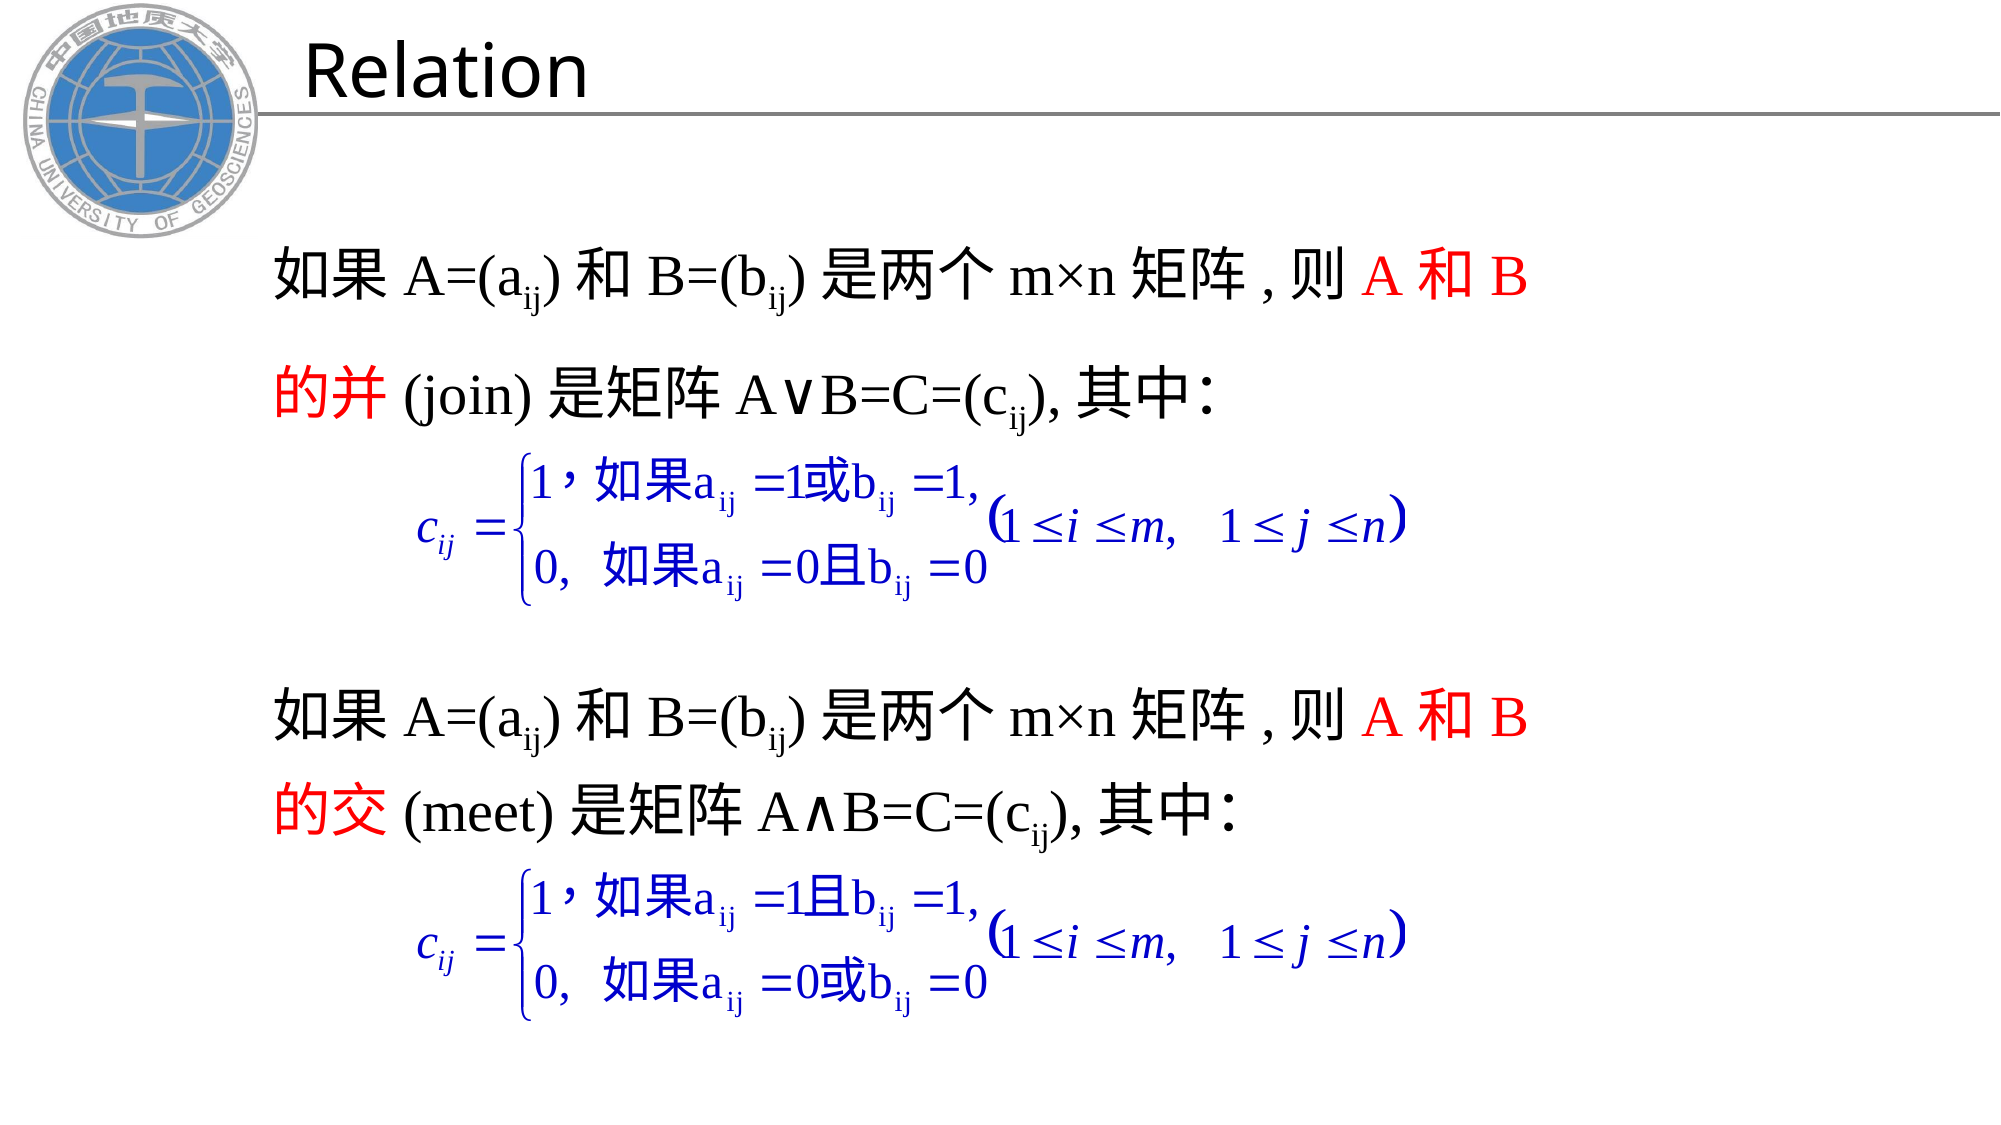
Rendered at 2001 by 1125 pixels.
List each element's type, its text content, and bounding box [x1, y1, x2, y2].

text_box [409, 857, 1405, 1031]
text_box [409, 442, 1405, 615]
text_box 如果A=(aij)和B=(bij)是两个m×n矩阵,则A和B的并(join)是矩阵A∨B=C=(cij),其中： [257, 189, 1591, 615]
text_box Relation [287, 15, 1233, 120]
picture [21, 3, 258, 239]
text_box 如果A=(aij)和B=(bij)是两个m×n矩阵,则A和B的交(meet)是矩阵A∧B=C=(cij),其中： [257, 654, 1591, 867]
